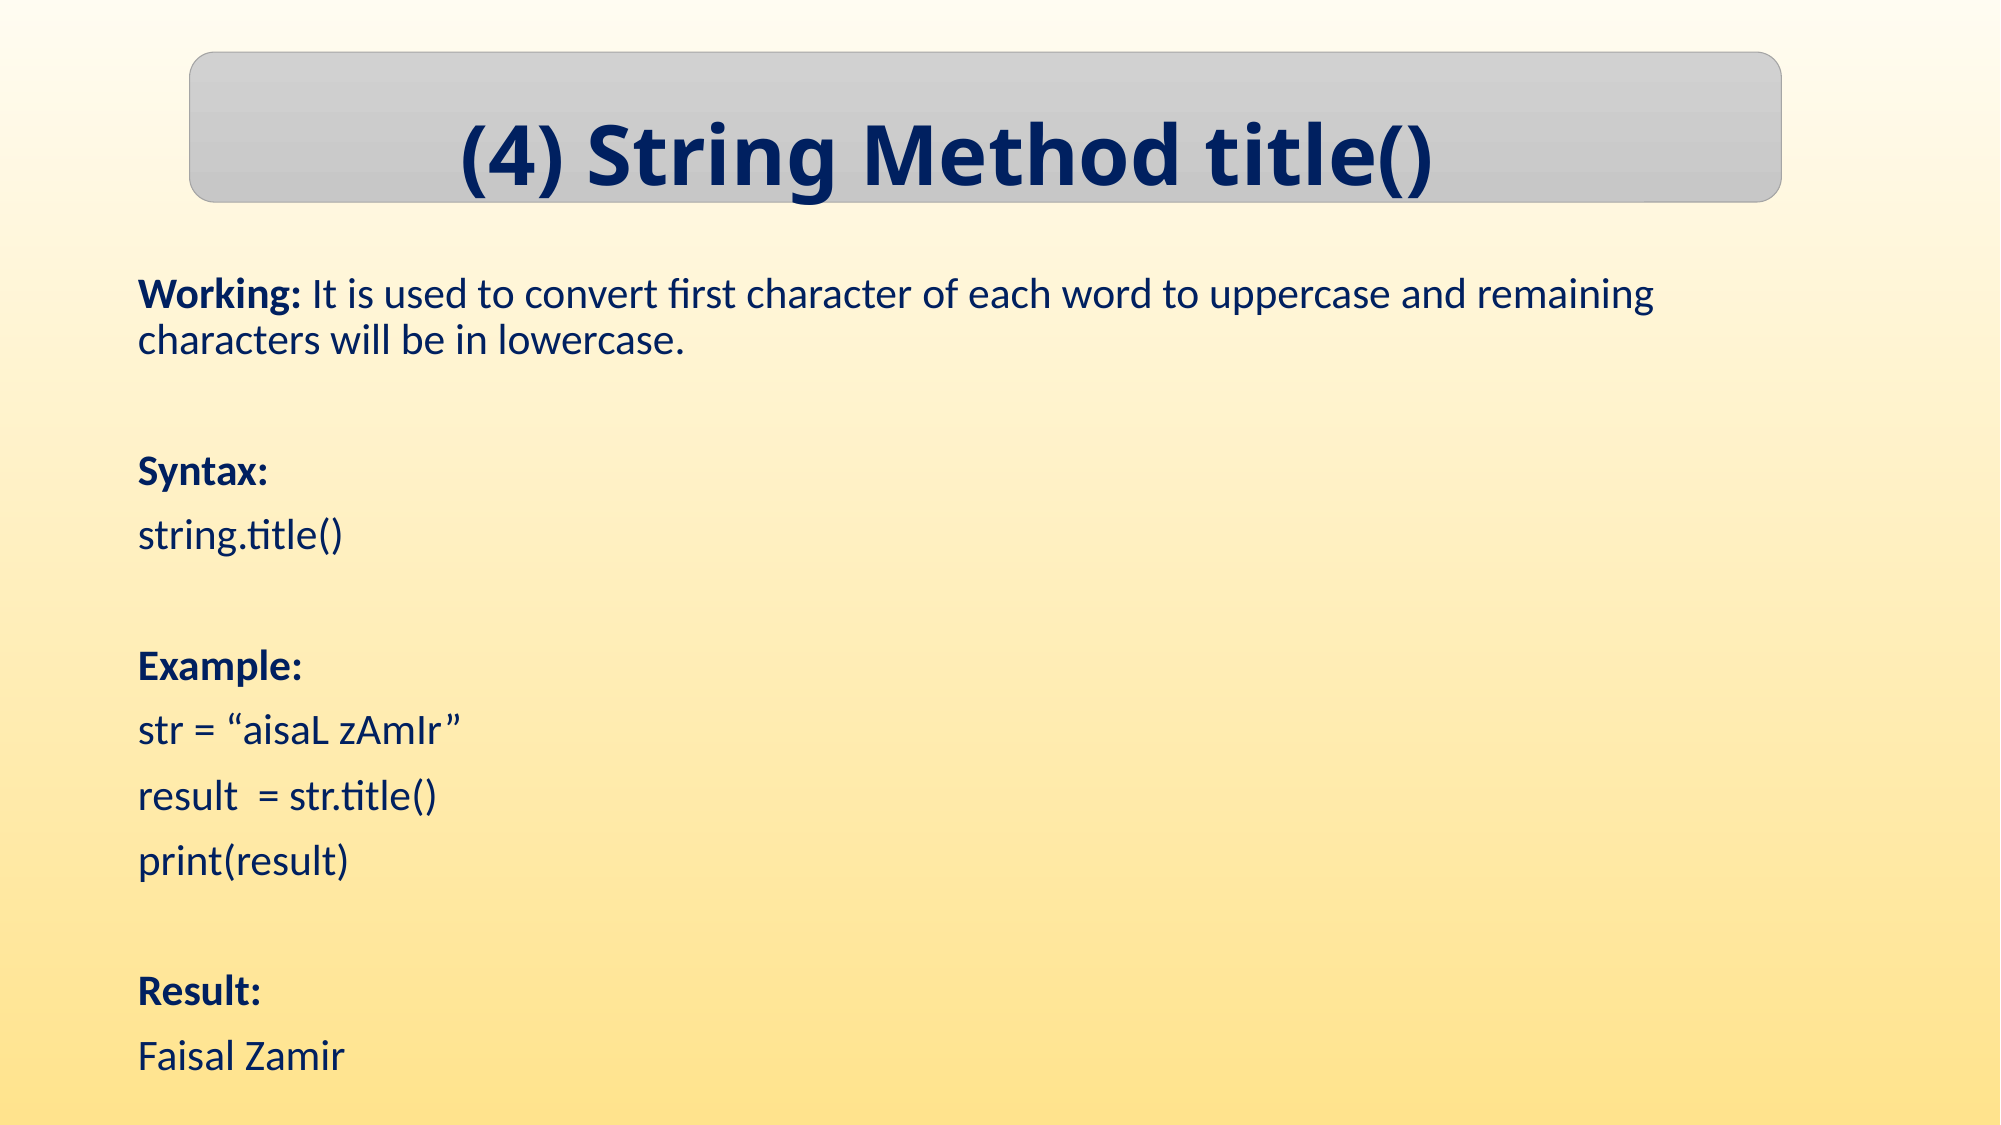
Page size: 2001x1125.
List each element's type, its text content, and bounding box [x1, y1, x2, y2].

text_box (4) String Method title() [189, 51, 1782, 203]
list Working: It is used to convert first character of each word to uppercase and remaining characters will be in lowercase. Syntax: string.title() Example: str = “aisaL zAmIr” result = str.title() print(result) Result: Faisal Zamir [122, 263, 1848, 1090]
